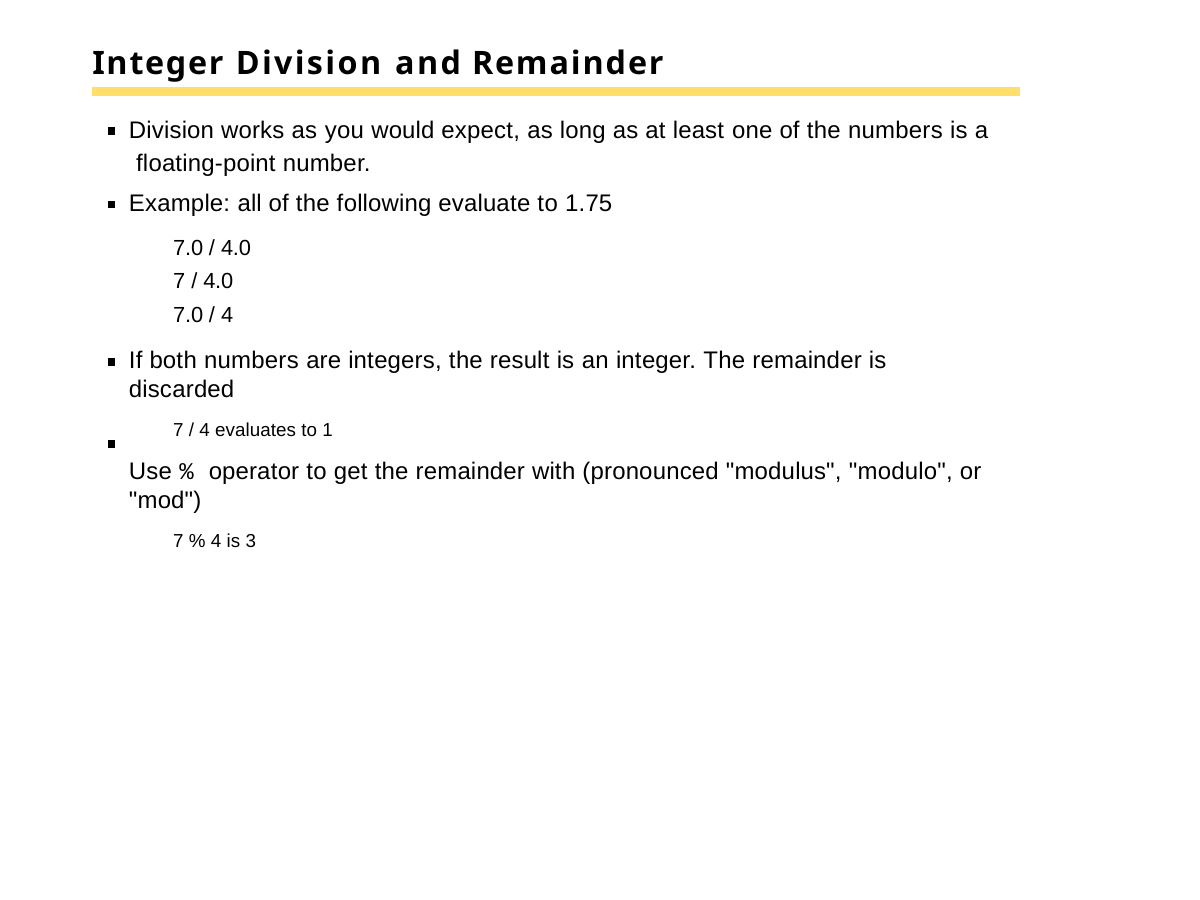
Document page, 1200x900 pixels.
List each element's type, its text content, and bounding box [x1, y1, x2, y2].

text_box Division works as you would expect, as long as at least one of the numbers is a floating-point number. Example: all of the following evaluate to 1.75 7.0 / 4.0 7 / 4.0 7.0 / 4 If both numbers are integers, the result is an integer. The remainder is discarded 7 / 4 evaluates to 1 Use % operator to get the remainder with (pronounced "modulus", "modulo", or "mod") 7 % 4 is 3 [126, 108, 1061, 552]
title Integer Division and Remainder [90, 42, 1110, 193]
